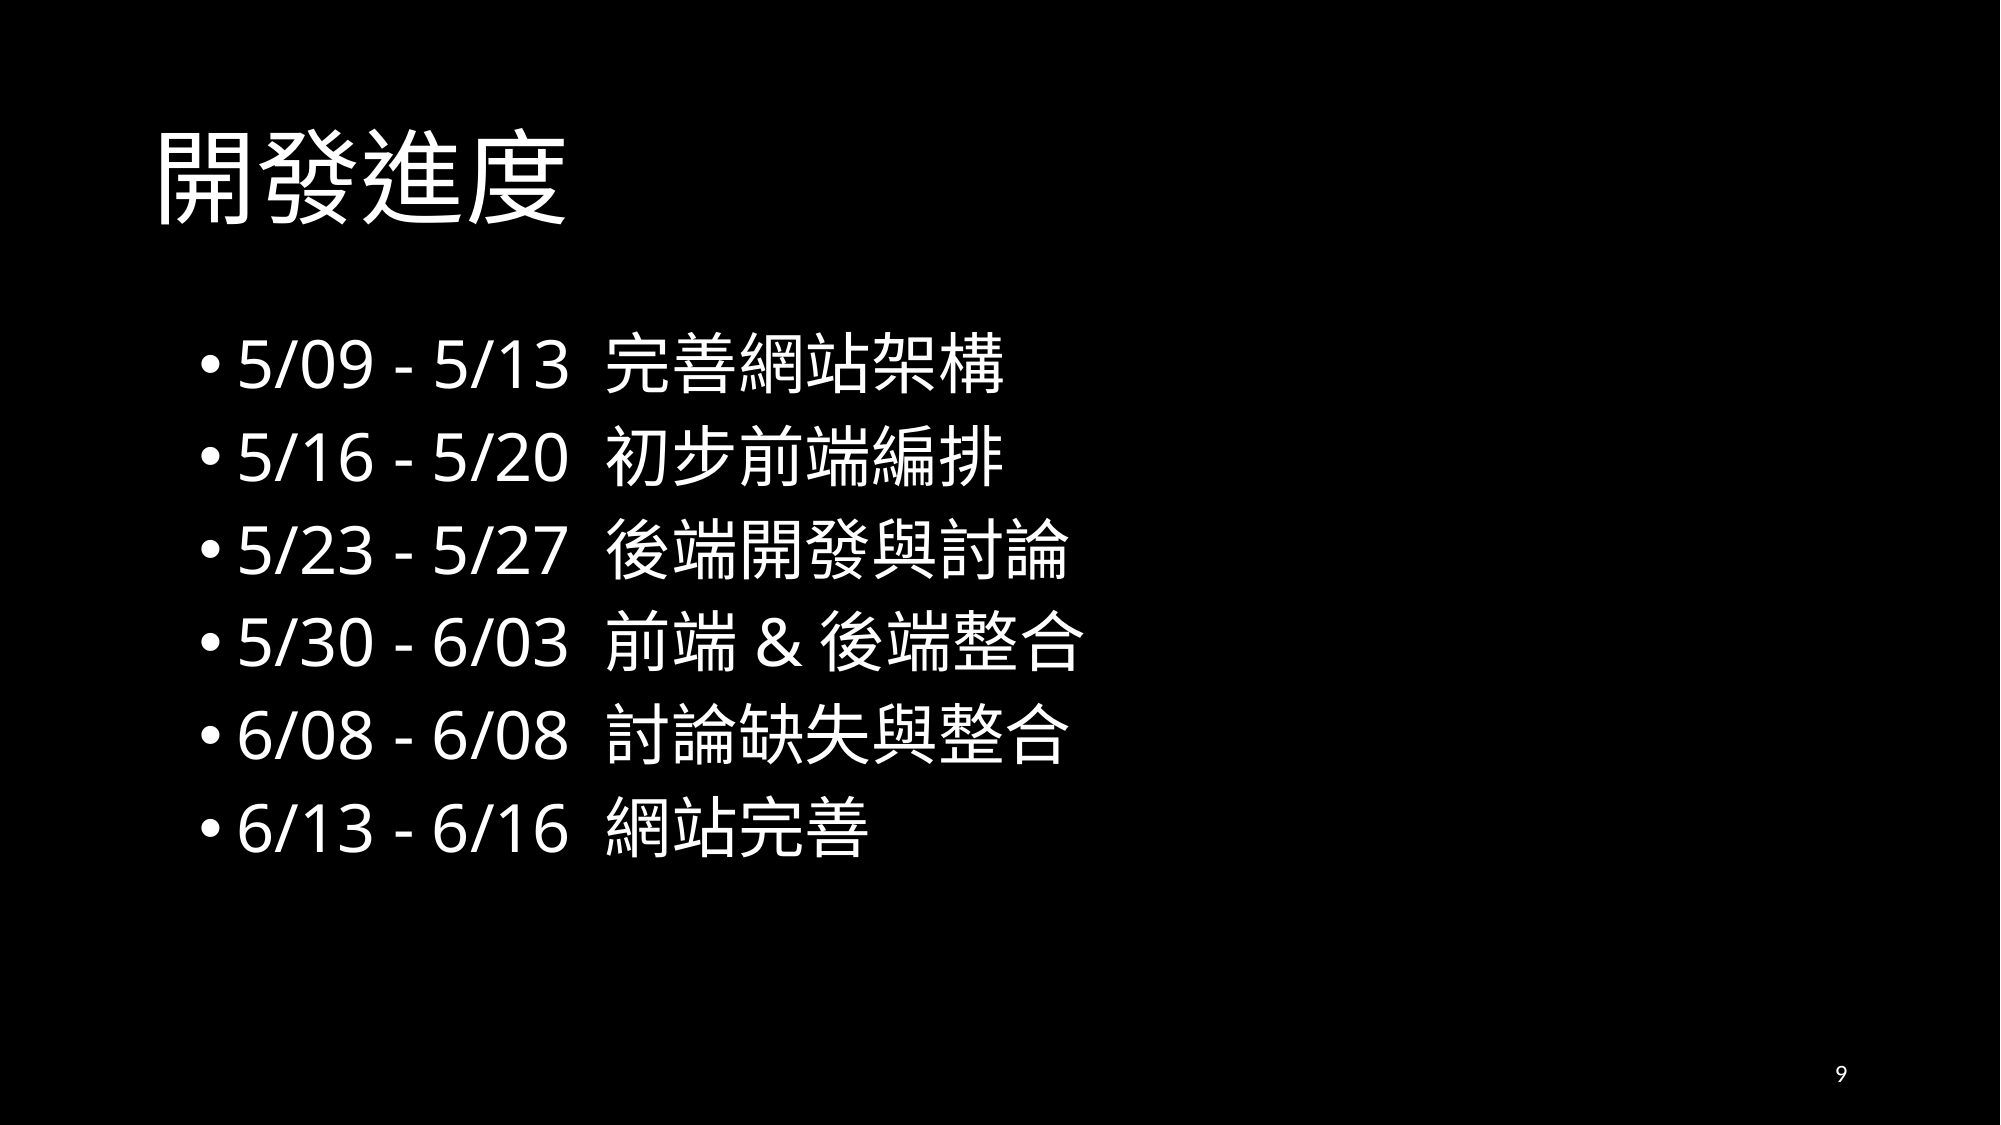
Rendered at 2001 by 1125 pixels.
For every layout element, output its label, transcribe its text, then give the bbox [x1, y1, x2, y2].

list 5/09 - 5/13 完善網站架構 5/16 - 5/20 初步前端編排 5/23 - 5/27 後端開發與討論 5/30 - 6/03 前端&後端整合 6/08 - 6/08 討論缺失與整合 6/13 - 6/16 網站完善 [183, 323, 1137, 937]
slide_number 9 [1412, 1042, 1863, 1103]
title 開發進度 [137, 94, 607, 271]
